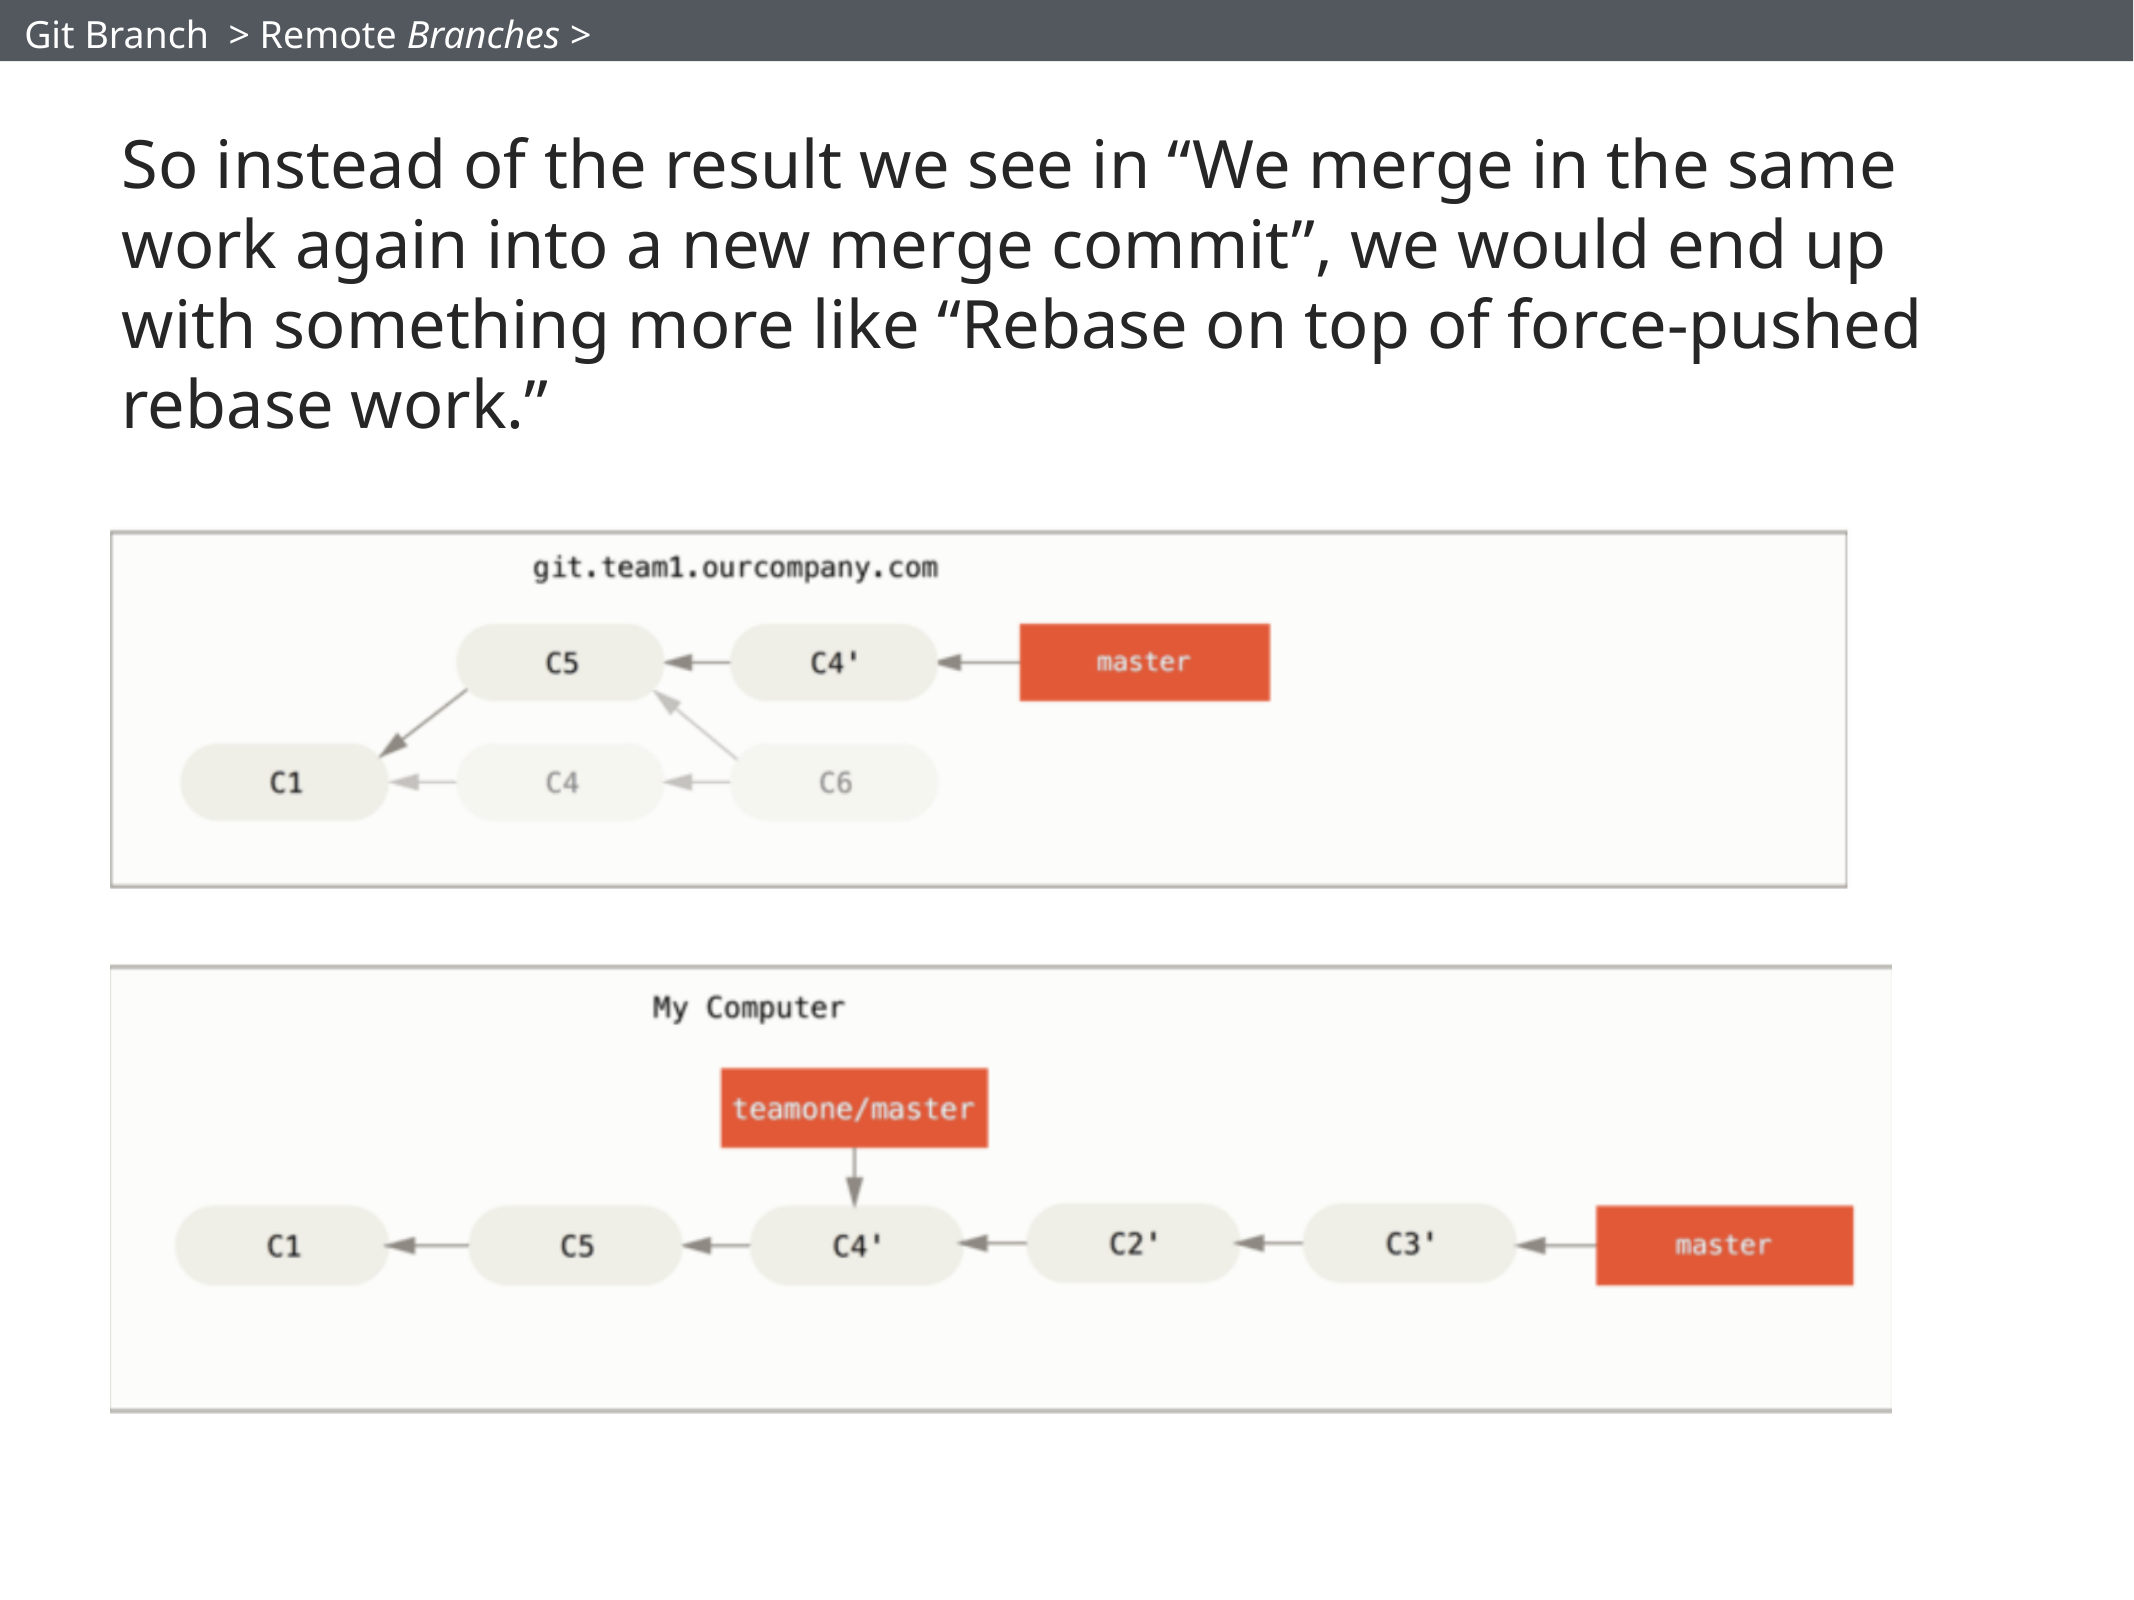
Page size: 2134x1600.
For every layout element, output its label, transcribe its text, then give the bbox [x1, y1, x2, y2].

text_box So instead of the result we see in “We merge in the same work again into a new merge commit”, we would end up with something more like “Rebase on top of force-pushed rebase work.” [110, 111, 2031, 453]
picture [110, 527, 1850, 890]
picture [110, 963, 1892, 1414]
text_box Git Branch > Remote Branches > [16, 2, 601, 65]
